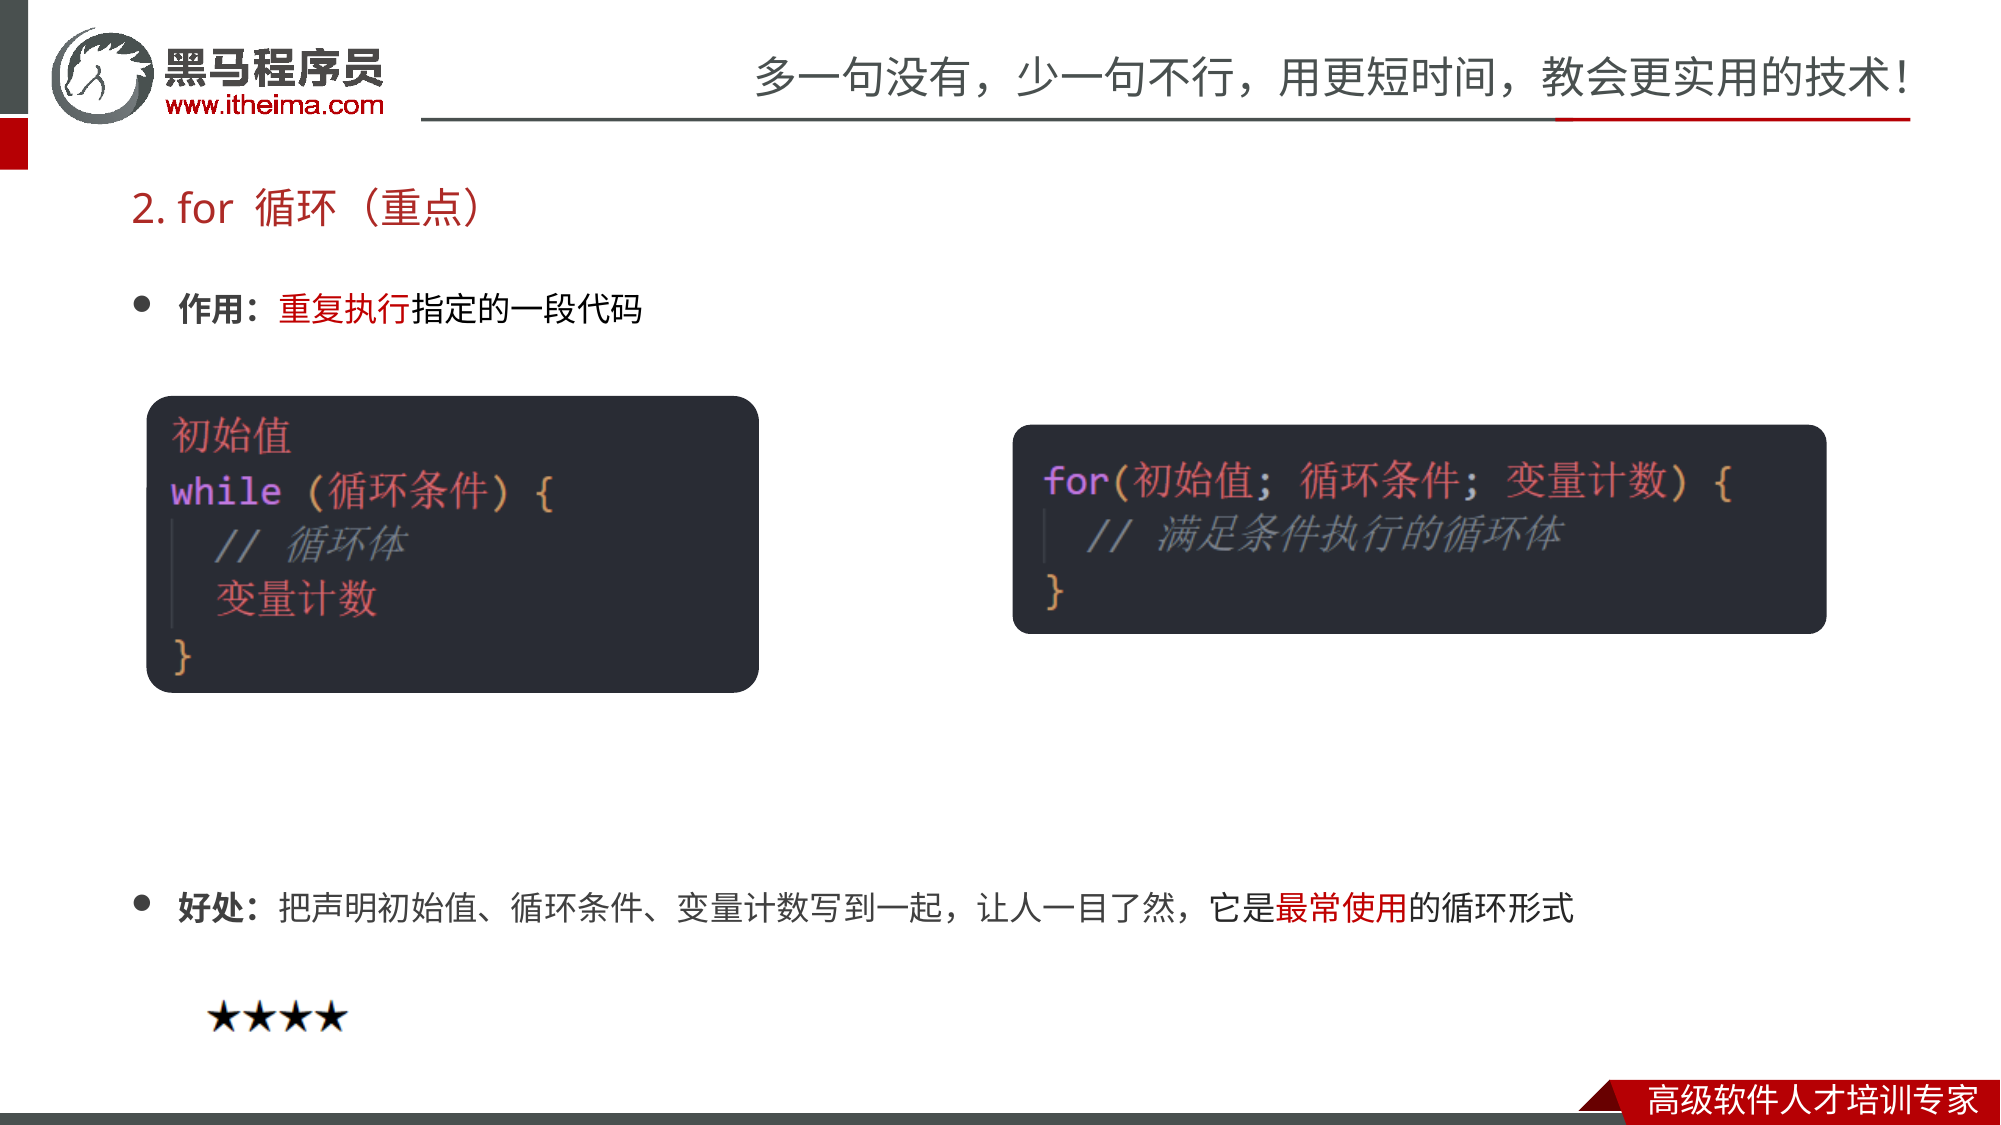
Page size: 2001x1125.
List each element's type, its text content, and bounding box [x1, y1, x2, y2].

list 作用：重复执行指定的一段代码 好处：把声明初始值、循环条件、变量计数写到一起，让人一目了然，它是最常使用的循环形式 [116, 260, 1876, 1008]
title 2. for 循环（重点） [116, 164, 1876, 250]
picture [146, 395, 760, 693]
picture [192, 983, 394, 1055]
picture [50, 26, 384, 125]
picture [1012, 424, 1827, 635]
